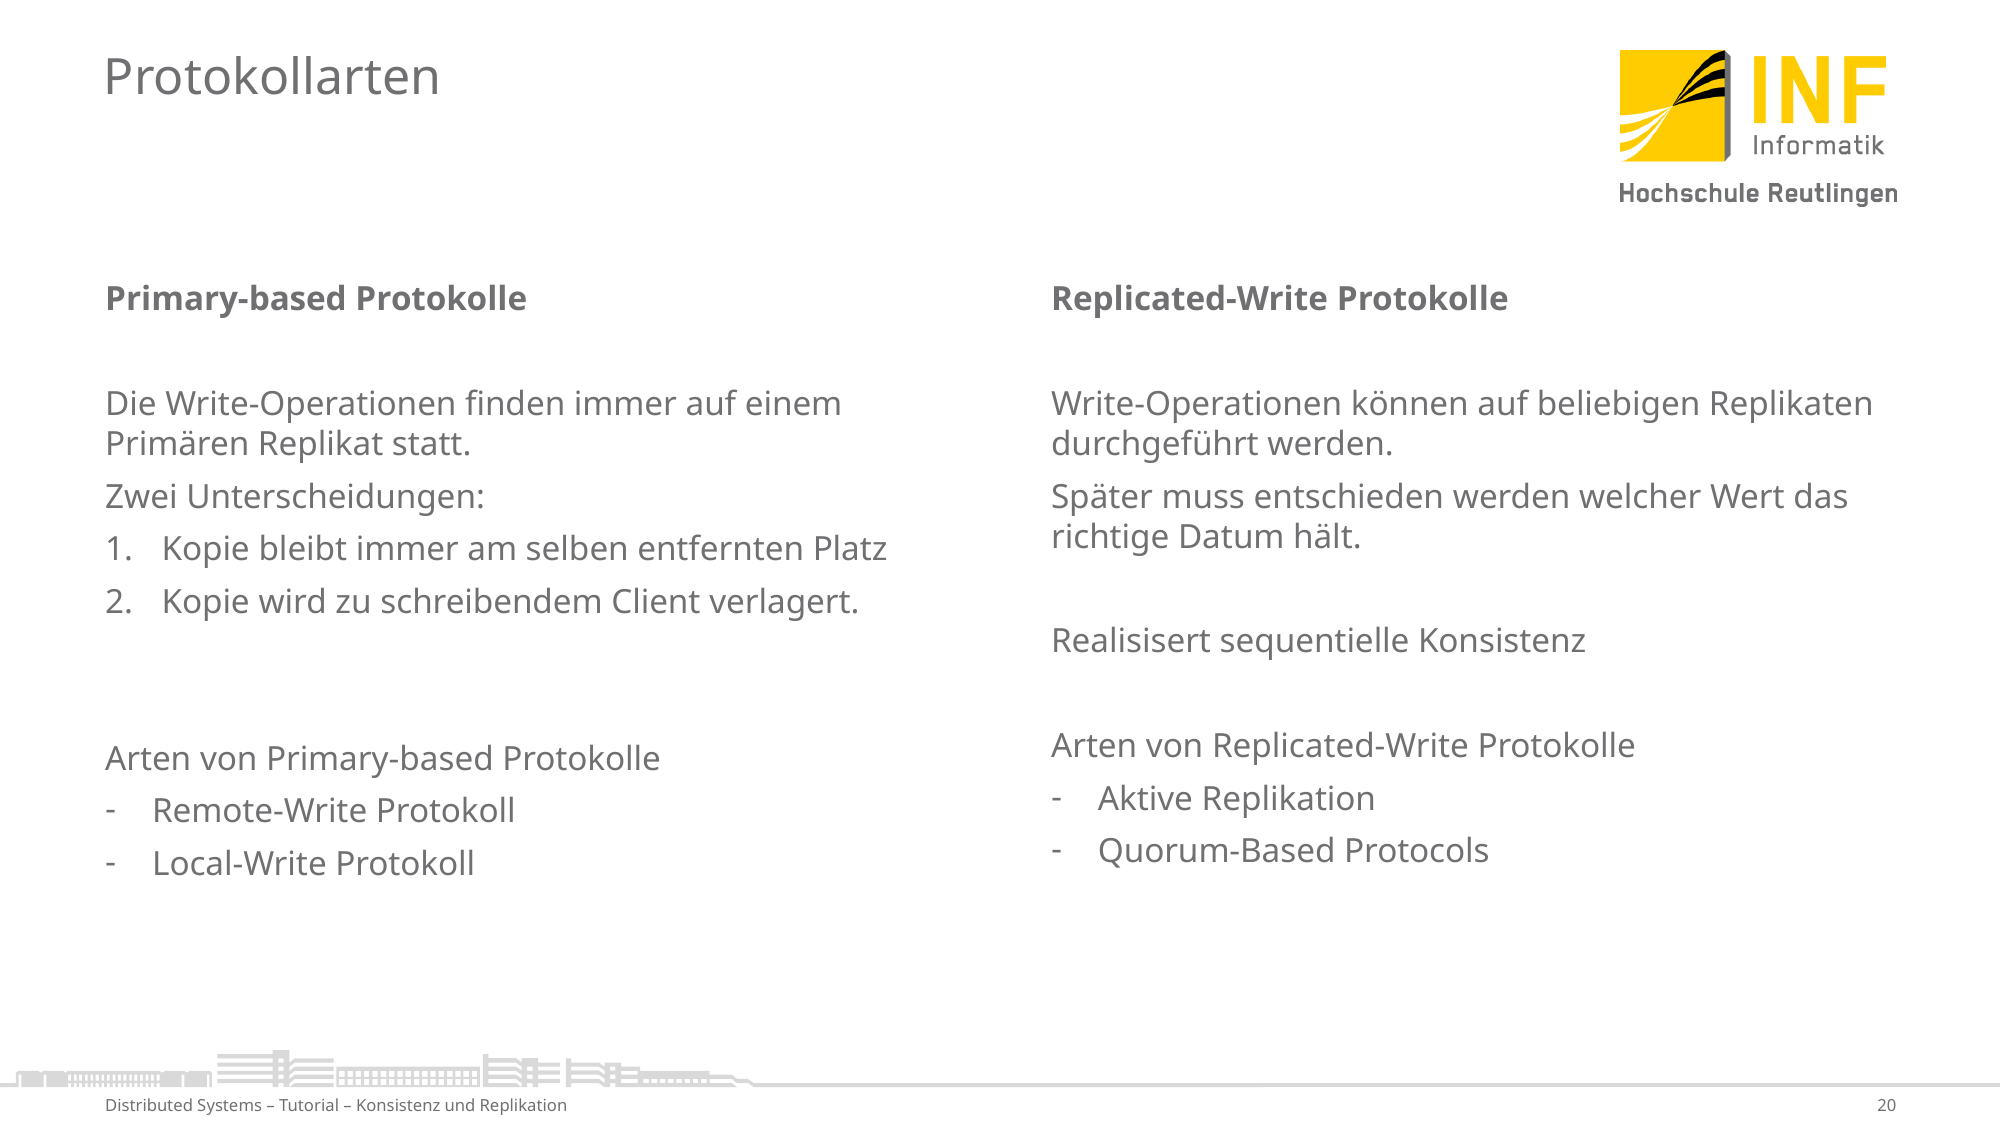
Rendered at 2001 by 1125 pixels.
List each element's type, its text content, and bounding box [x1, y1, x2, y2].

list Primary-based Protokolle Die Write-Operationen finden immer auf einem Primären Replikat statt. Zwei Unterscheidungen: Kopie bleibt immer am selben entfernten Platz Kopie wird zu schreibendem Client verlagert. Arten von Primary-based Protokolle Remote-Write Protokoll Local-Write Protokoll [105, 277, 974, 896]
slide_number 20 [1752, 1087, 1897, 1125]
footer Distributed Systems – Tutorial – Konsistenz und Replikation [105, 1087, 1576, 1125]
text_box Replicated-Write Protokolle Write-Operationen können auf beliebigen Replikaten durchgeführt werden. Später muss entschieden werden welcher Wert das richtige Datum hält. Realisisert sequentielle Konsistenz Arten von Replicated-Write Protokolle Aktive Replikation Quorum-Based Protocols [1051, 277, 1920, 895]
title Protokollarten [103, 51, 1473, 164]
picture [1620, 50, 1897, 207]
